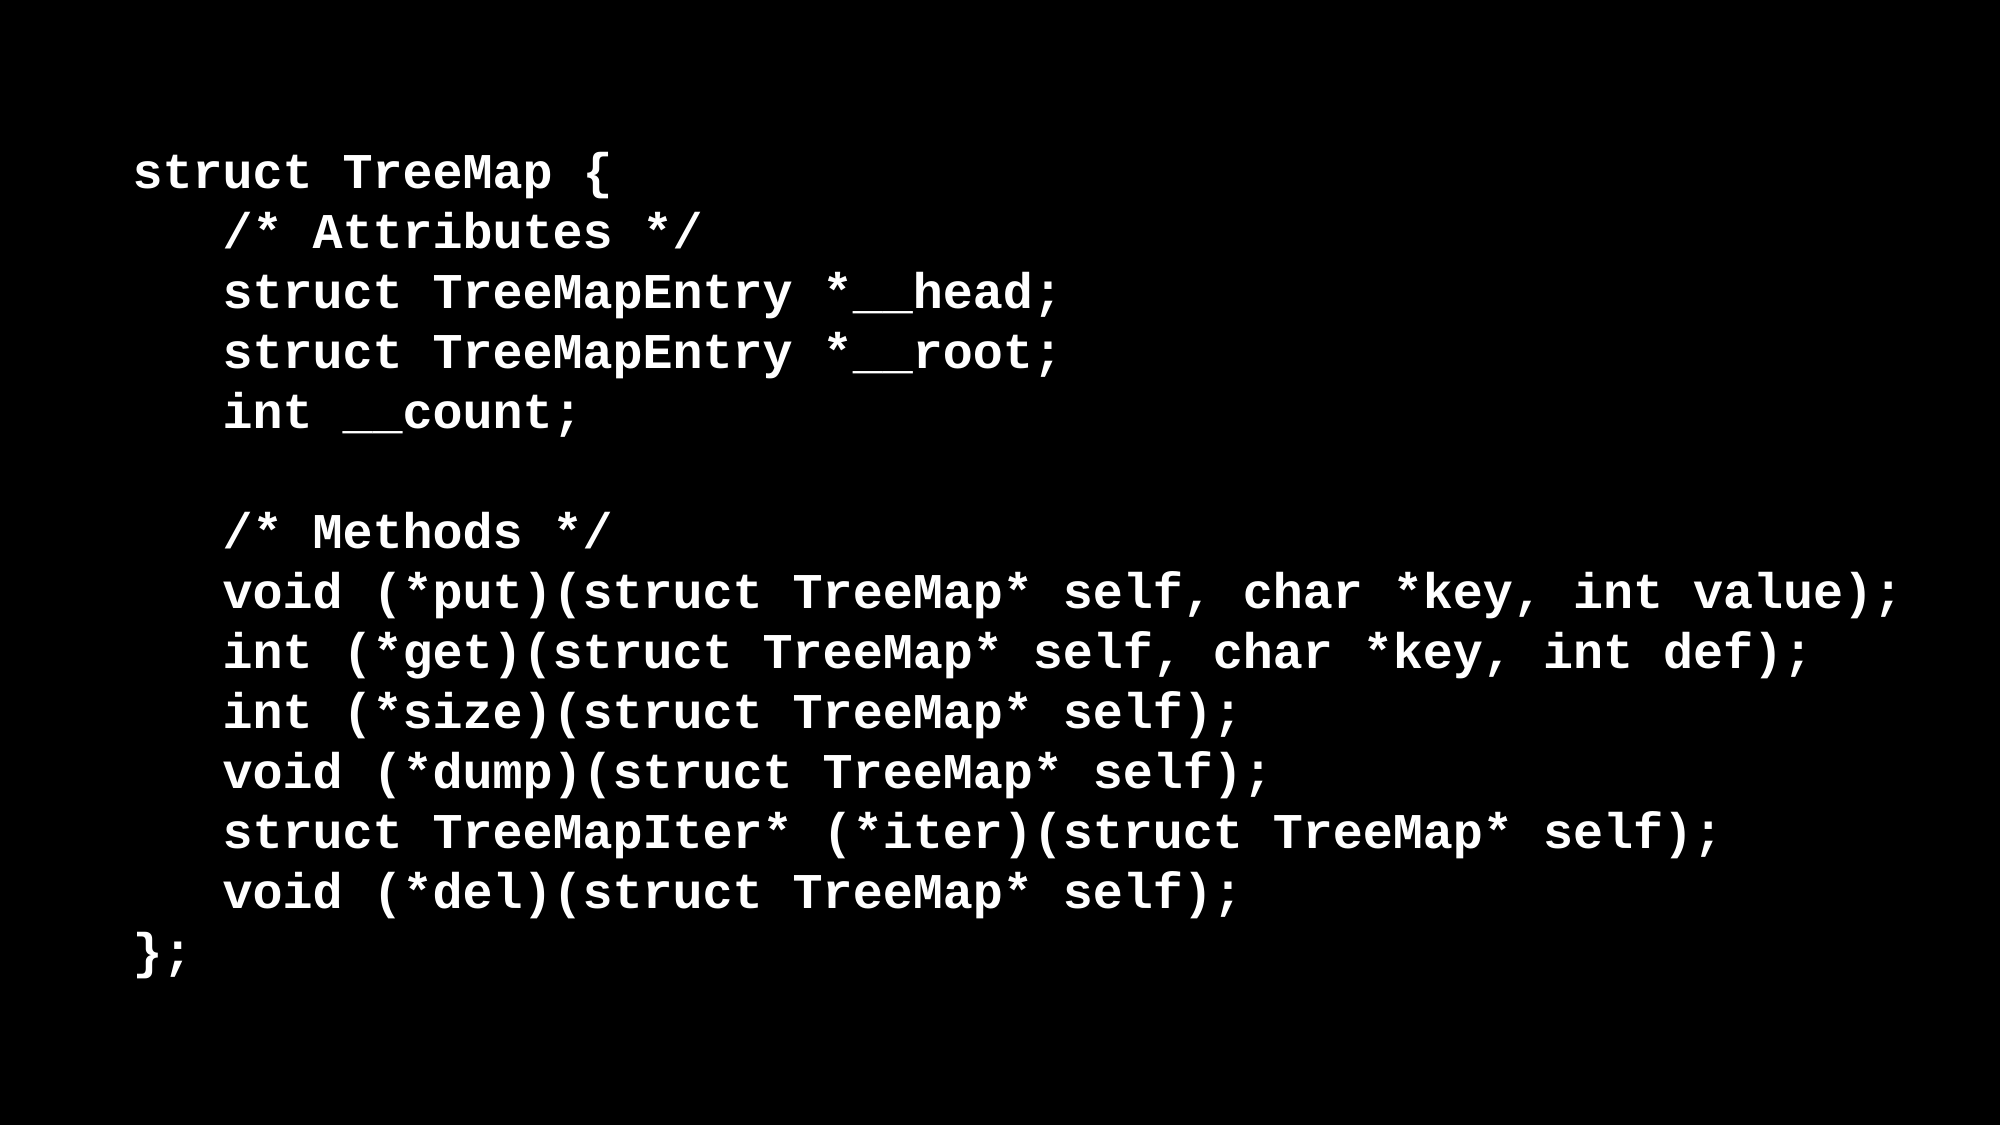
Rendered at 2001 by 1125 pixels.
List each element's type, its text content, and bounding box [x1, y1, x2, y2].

text_box struct TreeMap { /* Attributes */ struct TreeMapEntry *__head; struct TreeMapEntry *__root; int __count; /* Methods */ void (*put)(struct TreeMap* self, char *key, int value); int (*get)(struct TreeMap* self, char *key, int def); int (*size)(struct TreeMap* self); void (*dump)(struct TreeMap* self); struct TreeMapIter* (*iter)(struct TreeMap* self); void (*del)(struct TreeMap* self); }; [117, 130, 1918, 986]
